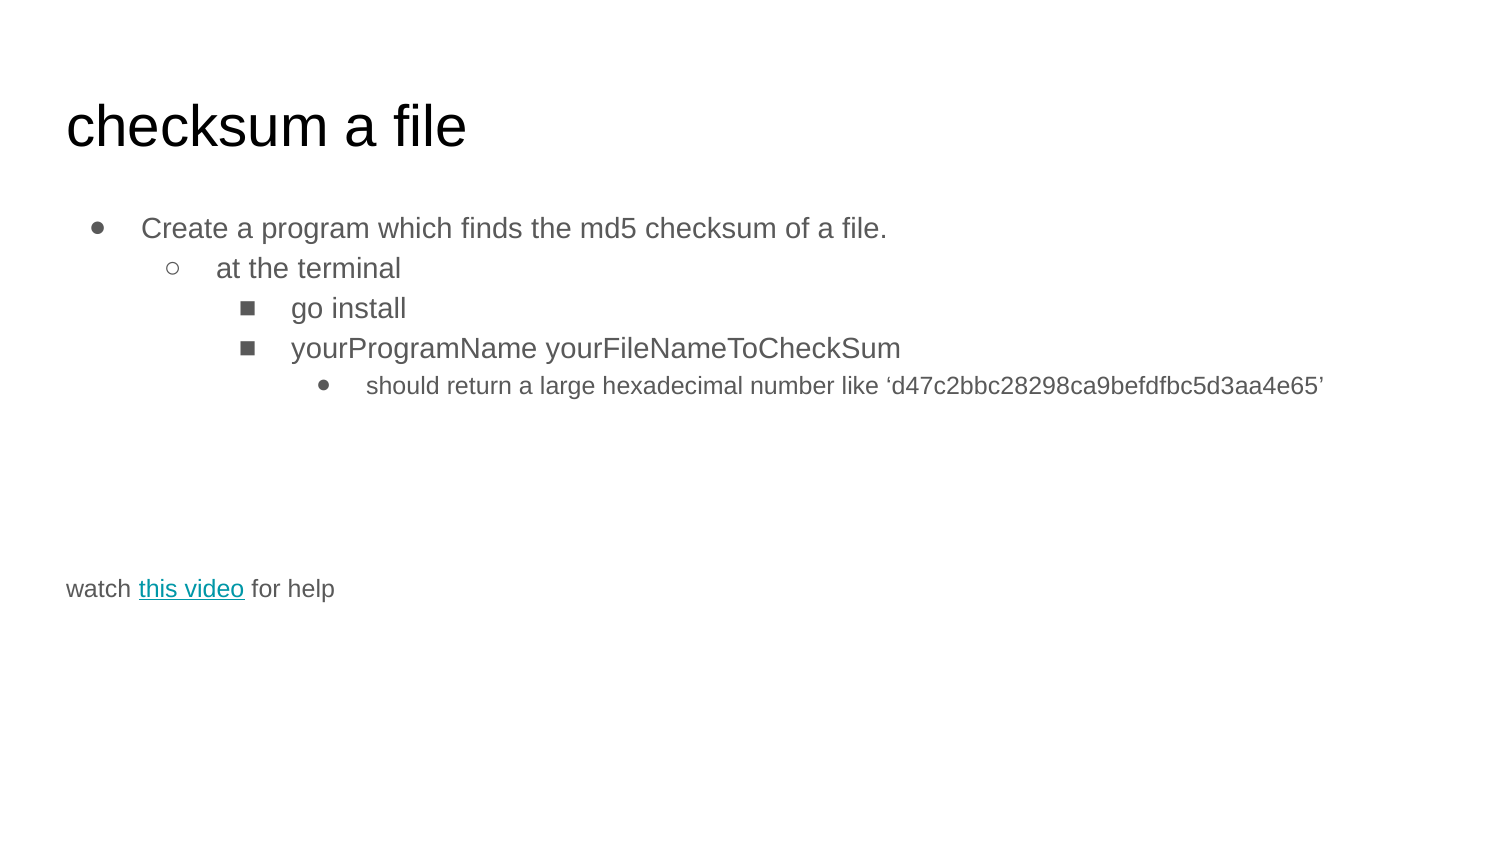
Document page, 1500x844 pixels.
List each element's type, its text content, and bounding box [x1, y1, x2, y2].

list Create a program which finds the md5 checksum of a file. at the terminal go install yourProgramName yourFileNameToCheckSum should return a large hexadecimal number like ‘d47c2bbc28298ca9befdfbc5d3aa4e65’ watch this video for help [51, 189, 1449, 750]
title checksum a file [51, 72, 1449, 167]
